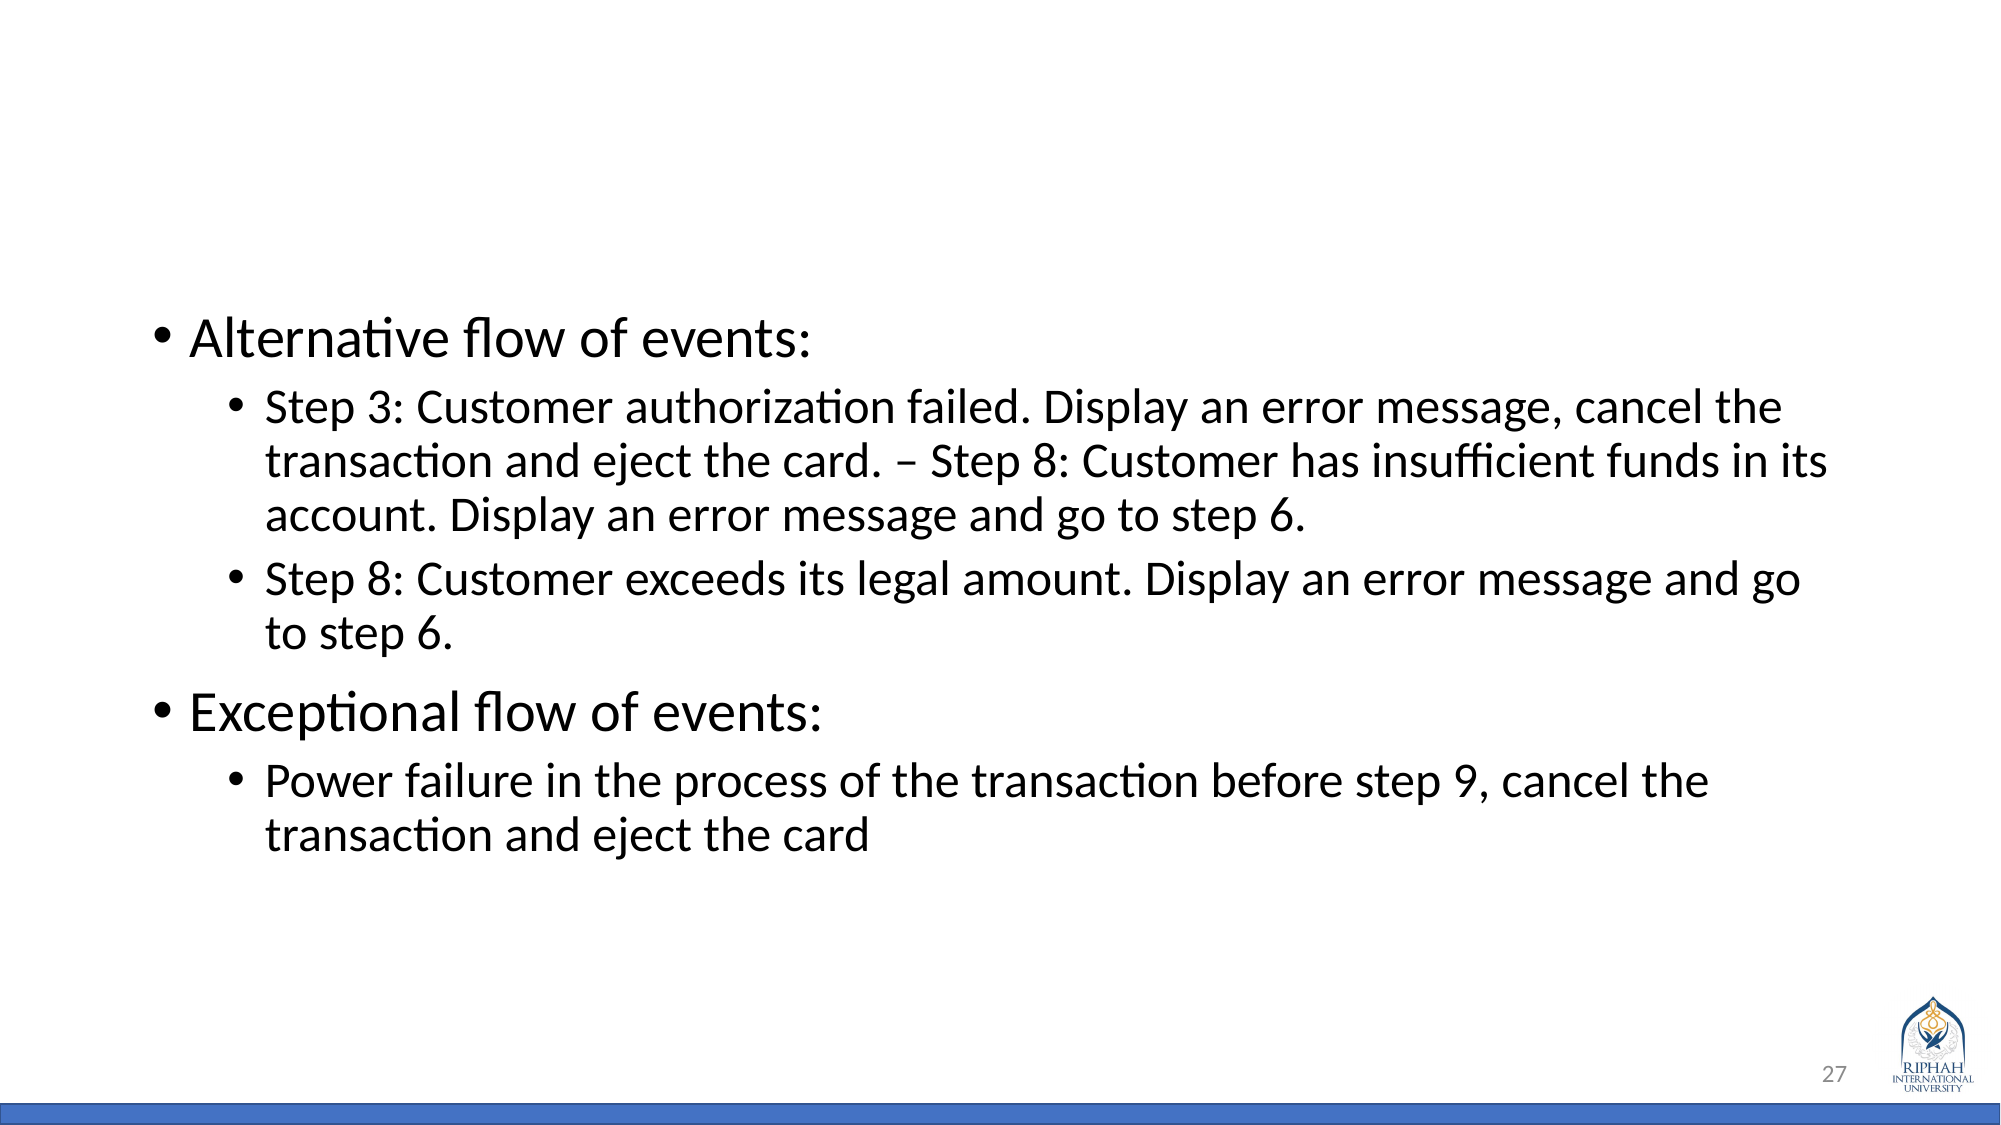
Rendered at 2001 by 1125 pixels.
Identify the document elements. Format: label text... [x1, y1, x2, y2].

list Alternative flow of events: Step 3: Customer authorization failed. Display an error message, cancel the transaction and eject the card. – Step 8: Customer has insufficient funds in its account. Display an error message and go to step 6. Step 8: Customer exceeds its legal amount. Display an error message and go to step 6. Exceptional flow of events: Power failure in the process of the transaction before step 9, cancel the transaction and eject the card [137, 299, 1863, 1014]
picture [1872, 983, 1994, 1103]
slide_number 27 [1412, 1042, 1863, 1103]
